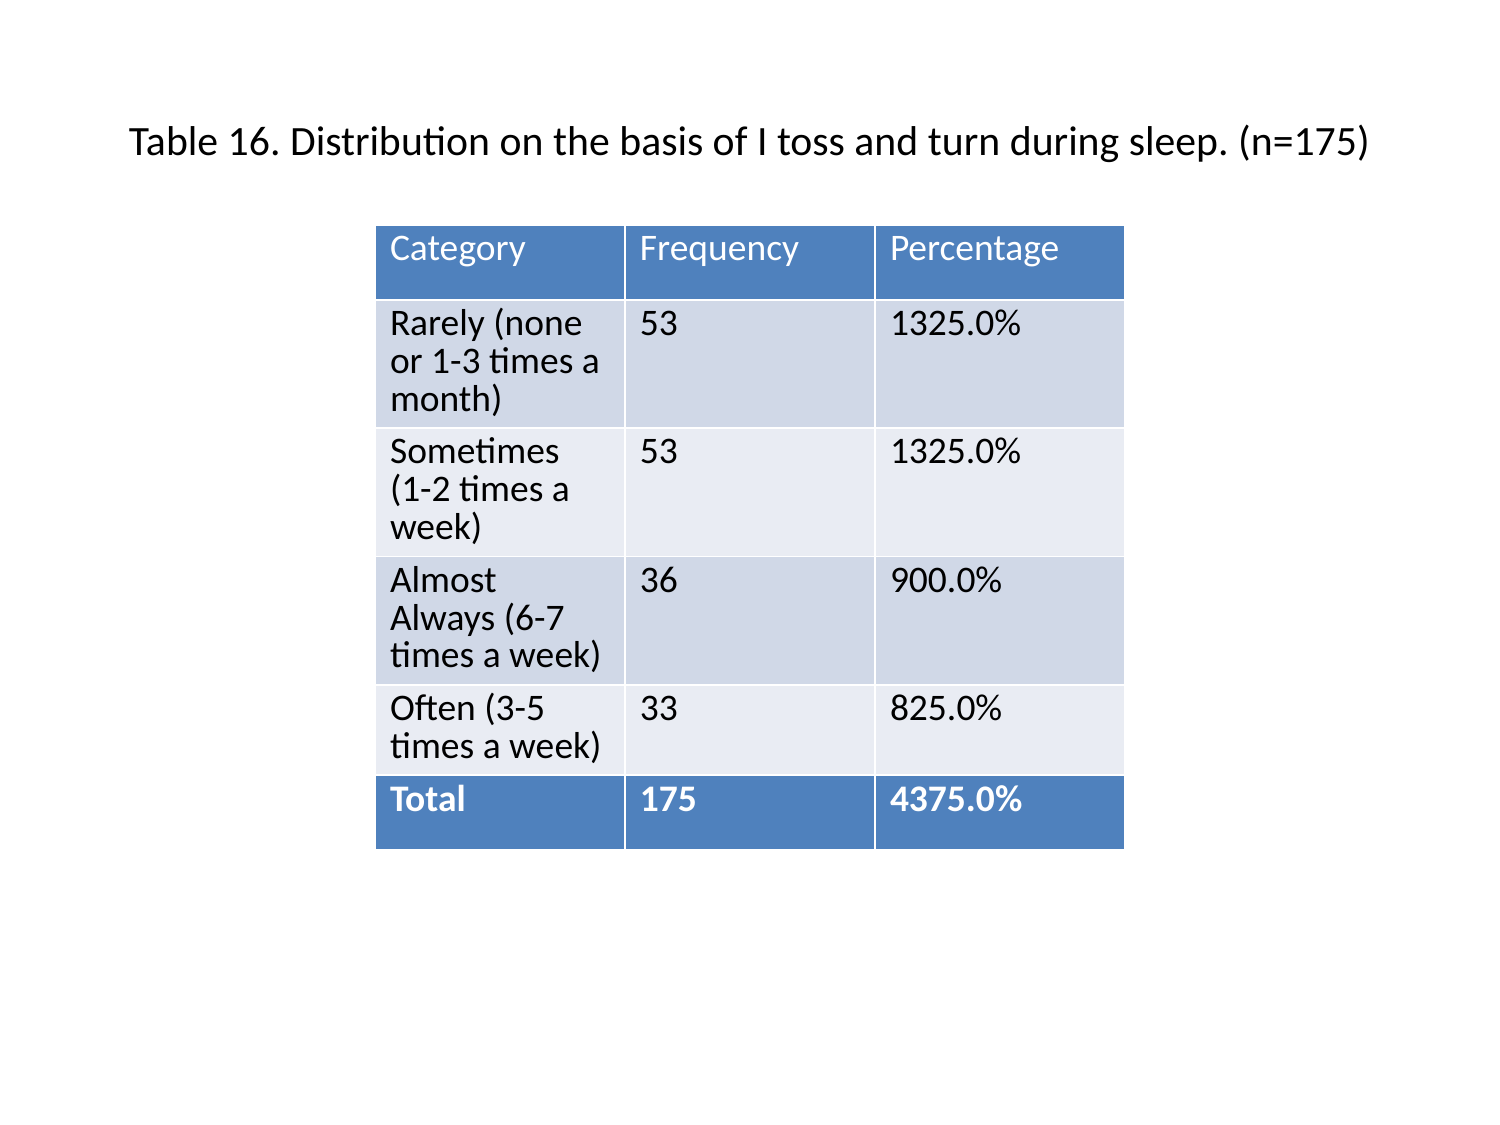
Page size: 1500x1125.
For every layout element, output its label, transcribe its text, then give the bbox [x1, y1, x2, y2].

table_cell 53 [626, 301, 874, 427]
table_header Frequency [626, 226, 874, 299]
table_cell 53 [626, 429, 874, 556]
table_header Percentage [876, 226, 1124, 299]
title Table 16. Distribution on the basis of I toss and turn during sleep. (n=175) [75, 45, 1425, 233]
table_cell 36 [626, 557, 874, 684]
table_cell Often (3-5 times a week) [376, 686, 624, 774]
table_cell Total [376, 776, 624, 849]
table_cell 33 [626, 686, 874, 774]
table_cell 900.0% [876, 557, 1124, 684]
table_cell 175 [626, 776, 874, 849]
table_cell 825.0% [876, 686, 1124, 774]
table_cell 1325.0% [876, 301, 1124, 427]
table_cell 1325.0% [876, 429, 1124, 556]
table_cell Rarely (none or 1-3 times a month) [376, 301, 624, 427]
table_cell Almost Always (6-7 times a week) [376, 557, 624, 684]
table_header Category [376, 226, 624, 299]
table_cell Sometimes (1-2 times a week) [376, 429, 624, 556]
table_cell 4375.0% [876, 776, 1124, 849]
